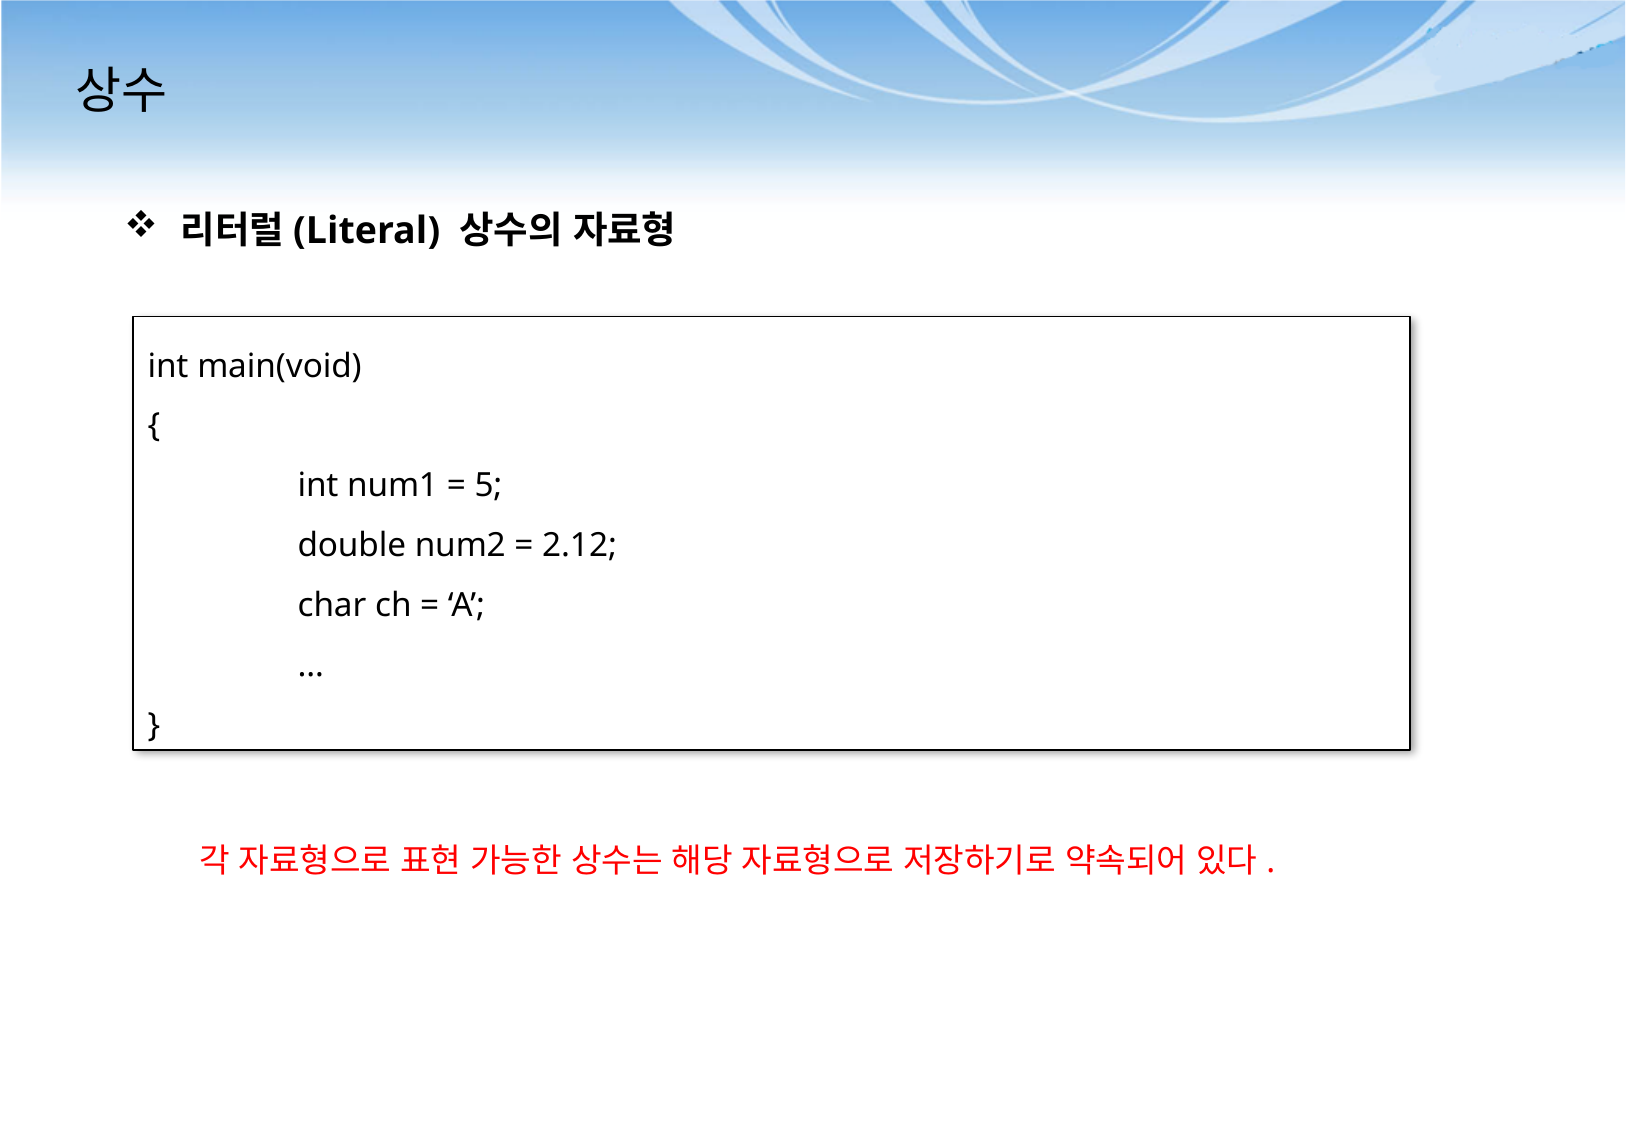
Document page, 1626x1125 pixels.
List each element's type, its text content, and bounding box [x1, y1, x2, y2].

title 상수 [60, 48, 1001, 130]
list 리터럴(Literal) 상수의 자료형 [109, 175, 1510, 1014]
picture [0, 0, 1626, 1125]
text_box 각 자료형으로 표현 가능한 상수는 해당 자료형으로 저장하기로 약속되어 있다. [184, 831, 1291, 887]
text_box int main(void) { int num1 = 5; double num2 = 2.12; char ch = ‘A’; … } [131, 314, 1412, 752]
